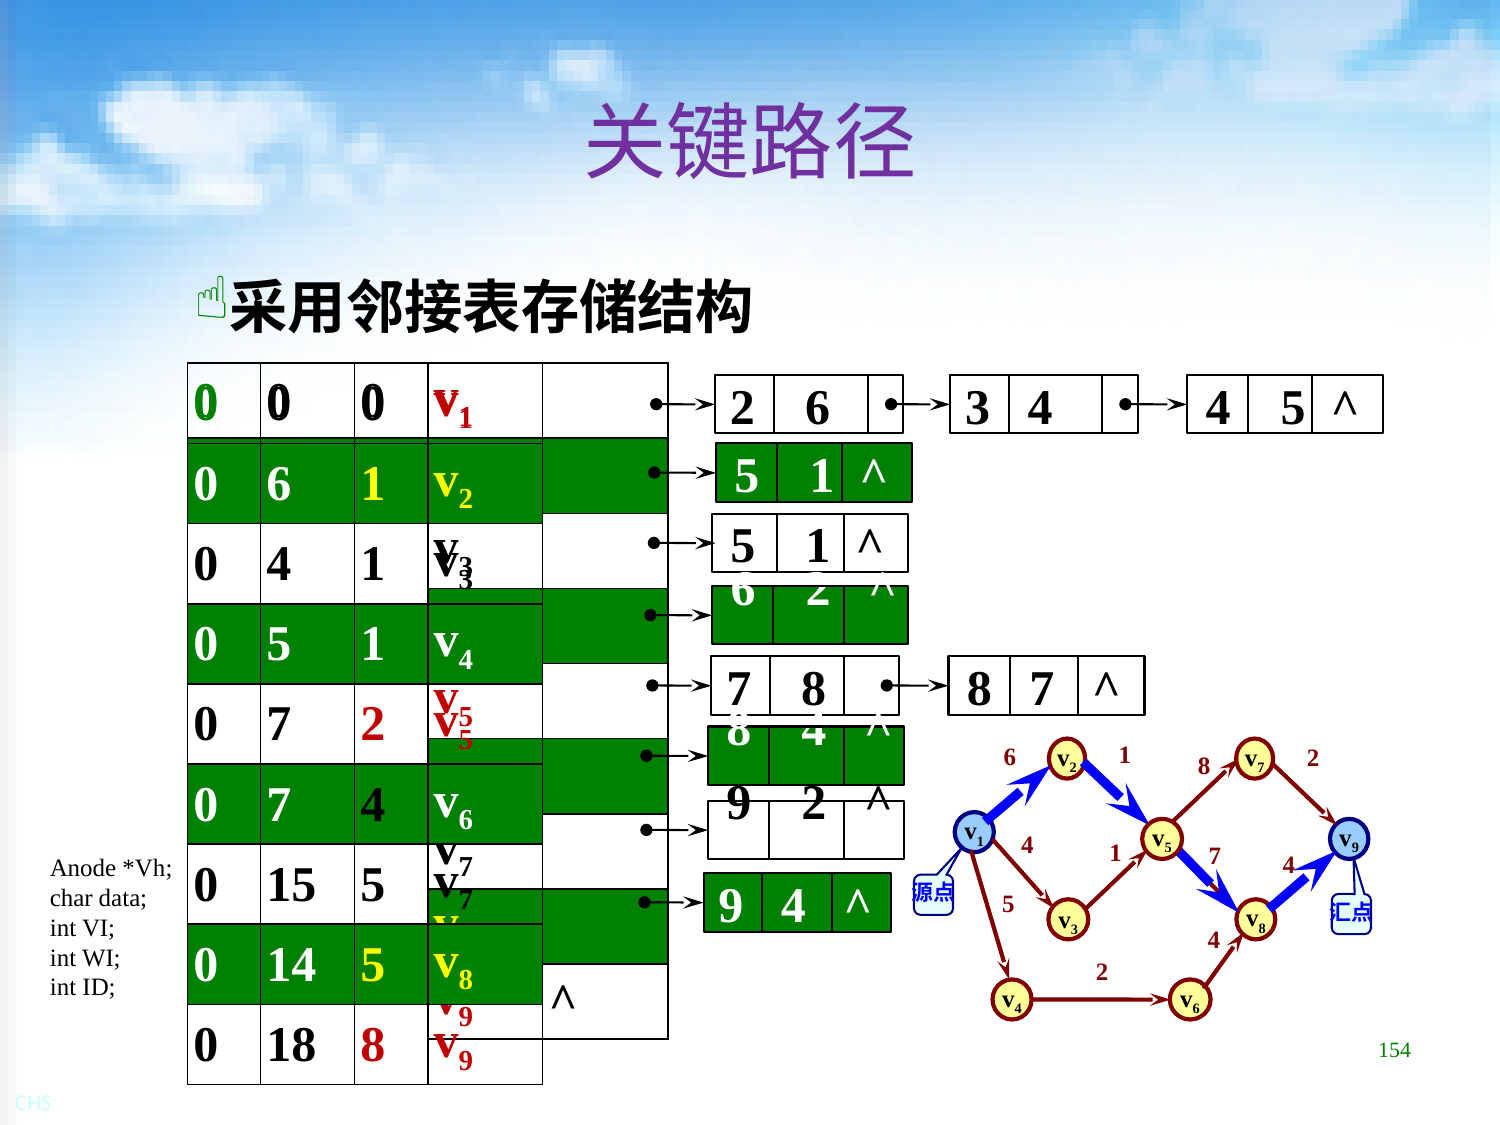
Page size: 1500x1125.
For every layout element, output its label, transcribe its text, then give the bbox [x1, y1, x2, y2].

table_cell v3 [429, 524, 542, 603]
list 采用邻接表存储结构 [669, 866, 908, 985]
table_cell [543, 439, 667, 513]
picture [0, 0, 1500, 1125]
table_cell [543, 664, 654, 738]
table_cell 15 [261, 845, 354, 923]
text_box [890, 374, 1125, 434]
table_cell v8 [429, 925, 542, 1004]
list 采用邻接表存储结构 [163, 262, 1337, 843]
table_cell 4 [261, 524, 354, 603]
table_cell [543, 739, 667, 813]
title 关键路径 [163, 44, 1337, 233]
table_cell 0 [188, 605, 260, 683]
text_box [644, 872, 892, 932]
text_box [886, 655, 1145, 716]
table_cell 0 [188, 845, 260, 923]
table_cell v6 [429, 765, 542, 843]
table_cell v4 [429, 605, 542, 683]
table_cell 1 [355, 444, 427, 523]
table_cell 5 [355, 845, 427, 923]
table_cell v7 [429, 845, 542, 923]
table_cell 0 [188, 925, 260, 1004]
table_cell [543, 815, 667, 888]
table_header [543, 364, 667, 437]
table_cell 8 [355, 1005, 427, 1084]
table_cell 4 [355, 765, 427, 843]
table_cell 14 [261, 925, 354, 1004]
table_cell 0 [188, 1005, 260, 1084]
table_cell 0 [188, 524, 260, 603]
table_cell 5 [261, 605, 354, 683]
table_header v1 [429, 364, 542, 443]
table_cell 7 [261, 765, 354, 843]
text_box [1125, 374, 1383, 434]
table_header 0 [261, 364, 354, 443]
table_cell ^ [543, 965, 667, 1038]
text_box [913, 738, 1372, 1020]
table_cell v2 [429, 444, 542, 523]
table_cell [543, 589, 654, 663]
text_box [653, 513, 909, 573]
table_cell 5 [355, 925, 427, 1004]
table_cell v5 [429, 685, 542, 763]
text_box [646, 726, 905, 786]
slide_number 154 [1359, 1031, 1430, 1067]
table_header 0 [188, 364, 260, 443]
table_cell 7 [261, 685, 354, 763]
table_cell 0 [188, 765, 260, 843]
table_cell [543, 514, 667, 588]
table_cell 0 [188, 444, 260, 523]
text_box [650, 585, 909, 645]
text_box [652, 655, 886, 716]
table_cell 1 [355, 524, 427, 603]
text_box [654, 443, 913, 503]
table_cell 1 [355, 605, 427, 683]
table_cell [543, 890, 667, 963]
table_cell 0 [188, 685, 260, 763]
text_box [655, 374, 890, 434]
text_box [646, 800, 905, 860]
table_cell 6 [261, 444, 354, 523]
table_cell v9 [429, 1005, 542, 1084]
table_cell 18 [261, 1005, 354, 1084]
table_cell 2 [355, 685, 427, 763]
table_header 0 [355, 364, 427, 443]
text_box Anode *Vh; char data; int VI; int WI; int ID; [35, 843, 187, 1009]
